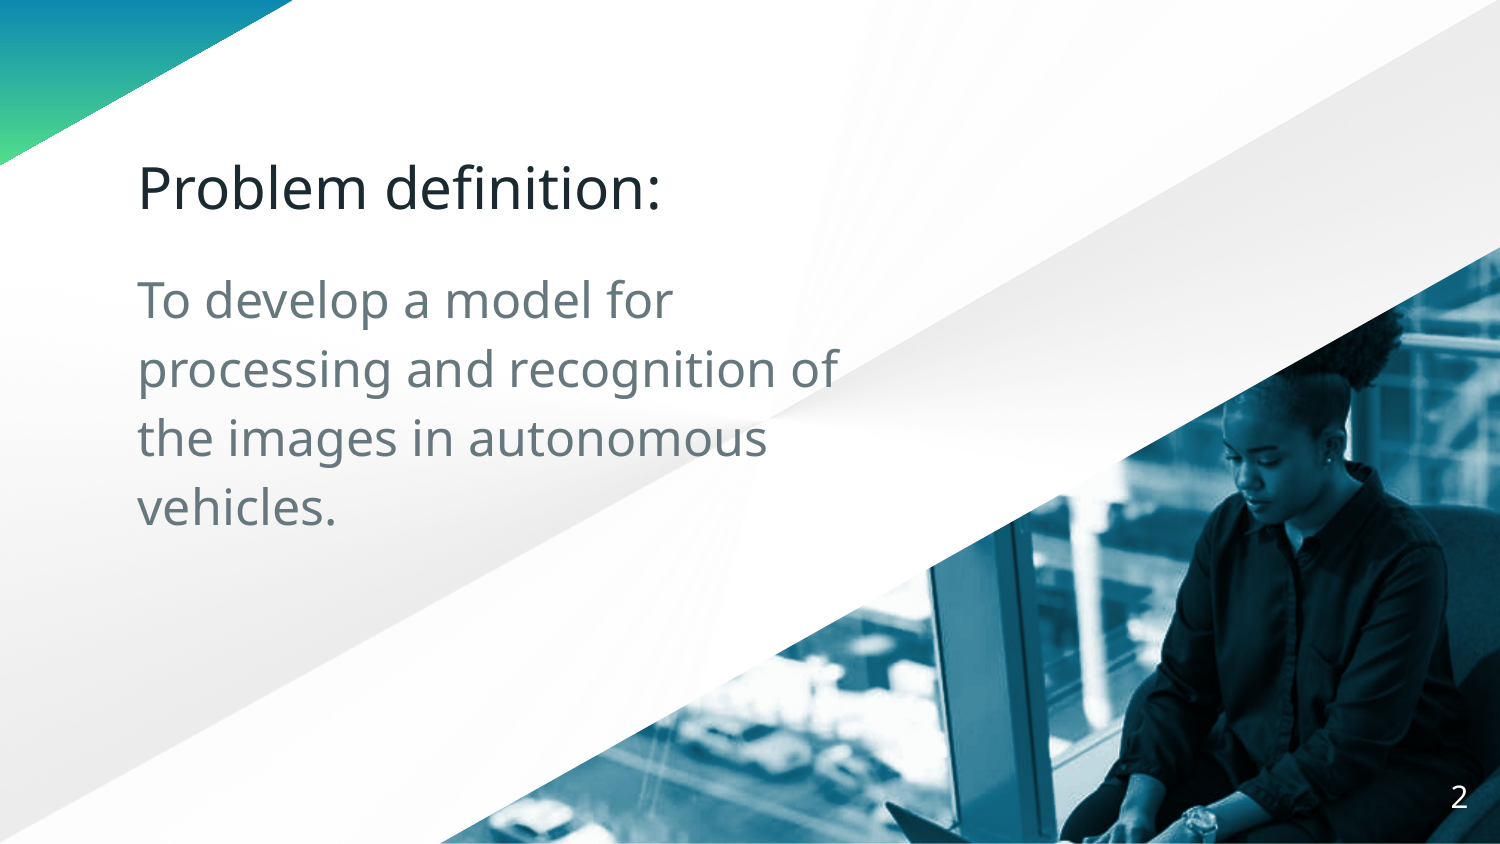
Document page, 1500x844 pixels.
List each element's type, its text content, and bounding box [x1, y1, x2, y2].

text_box https://www.youtube.com/watch?v=eLTLtUVuuy4 https://towardsdatascience.com/carnd-project-1-lane-lines-detection-a-complete-pipeline-6b815037d02c?p=6665d6e1089b Hironobu Fujiyoshi, Tsubasa Hirakawa, Takayoshi Yamashita, “Deep learning-based image recognition for autonomous driving”,IATSS Research,Volume 43, Issue 4,2019. Krödel, Michael & Kuhnert, Klaus-Dieter. (2001). “Autonomous Driving through Intelligent Image Processing and Machine Learning”. 712-718. 10.1007/3-540-45493-4_70. [0, 0, 1500, 844]
title Problem definition: [137, 159, 811, 259]
subtitle To develop a model for processing and recognition of the images in autonomous vehicles. [137, 259, 434, 522]
picture [439, 246, 1500, 844]
